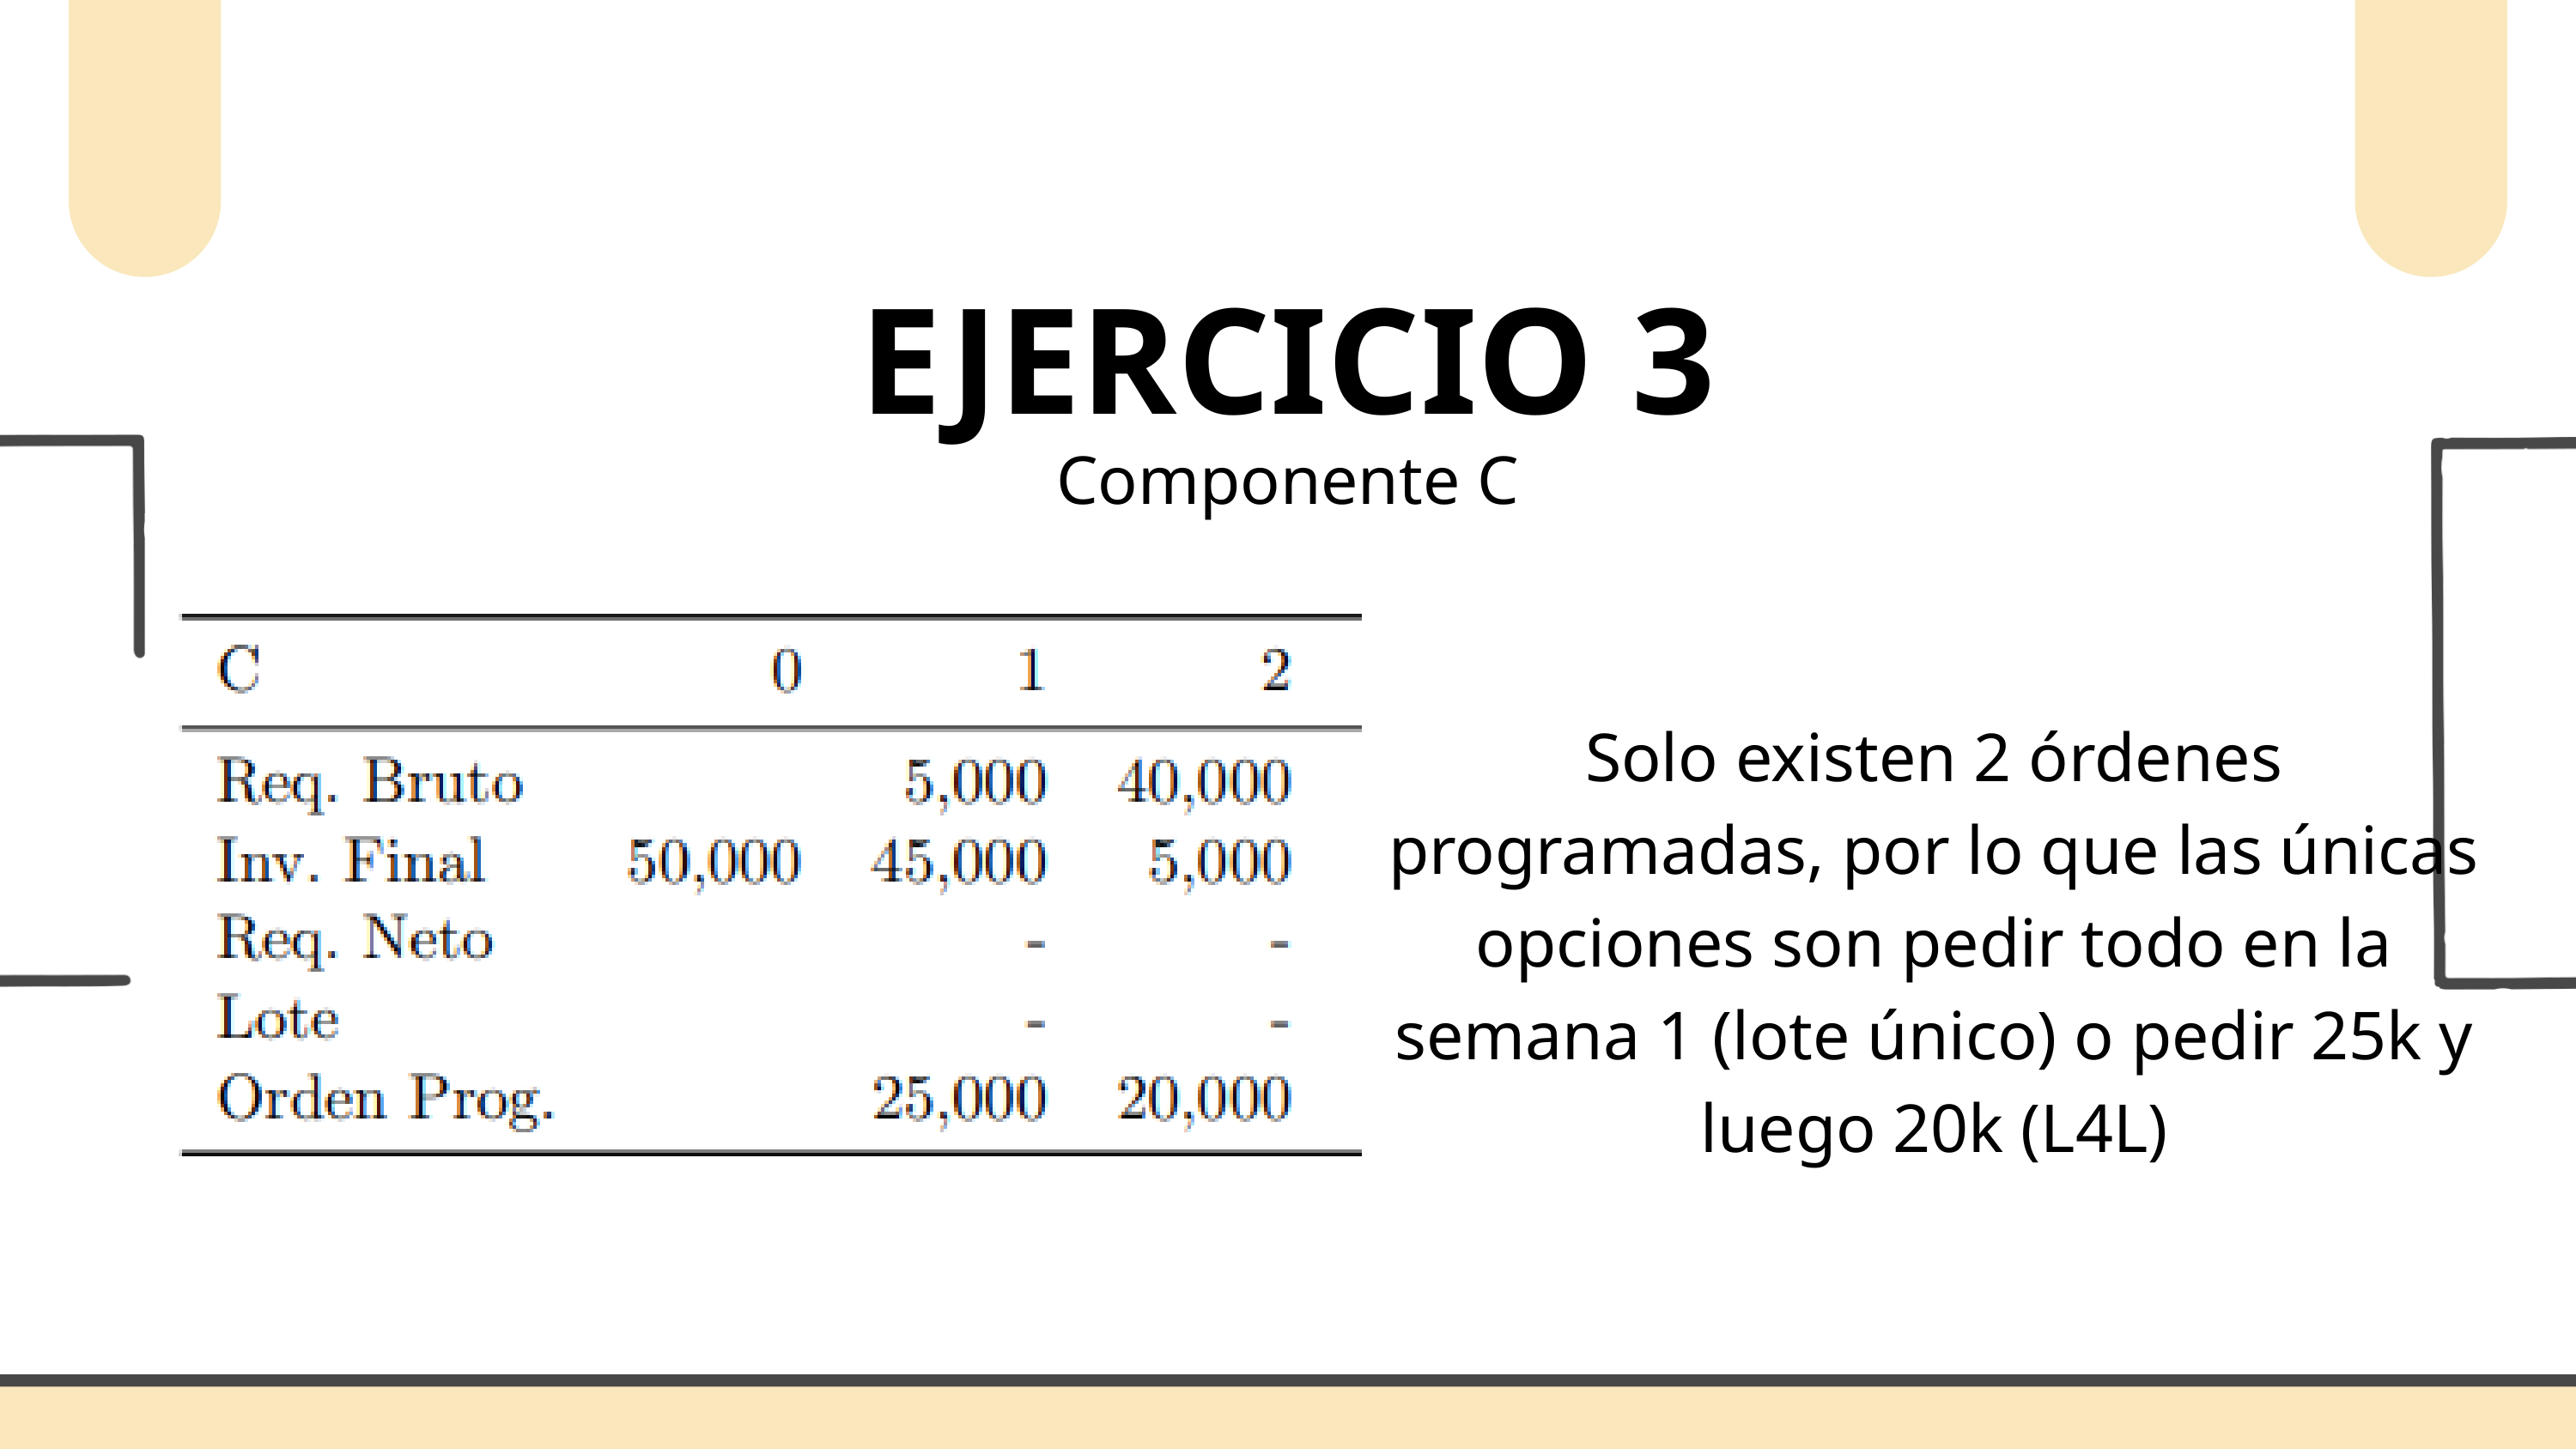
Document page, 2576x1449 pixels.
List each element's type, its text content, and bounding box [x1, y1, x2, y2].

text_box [68, 0, 222, 277]
text_box [0, 434, 146, 990]
text_box Solo existen 2 órdenes programadas, por lo que las únicas opciones son pedir todo en la semana 1 (lote único) o pedir 25k y luego 20k (L4L) [1361, 702, 2507, 1166]
text_box EJERCICIO 3 [686, 238, 1890, 444]
text_box Componente C [236, 425, 2340, 518]
text_box [2431, 434, 2576, 990]
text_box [0, 1379, 2576, 1449]
text_box [144, 513, 1362, 1244]
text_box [2354, 0, 2508, 277]
